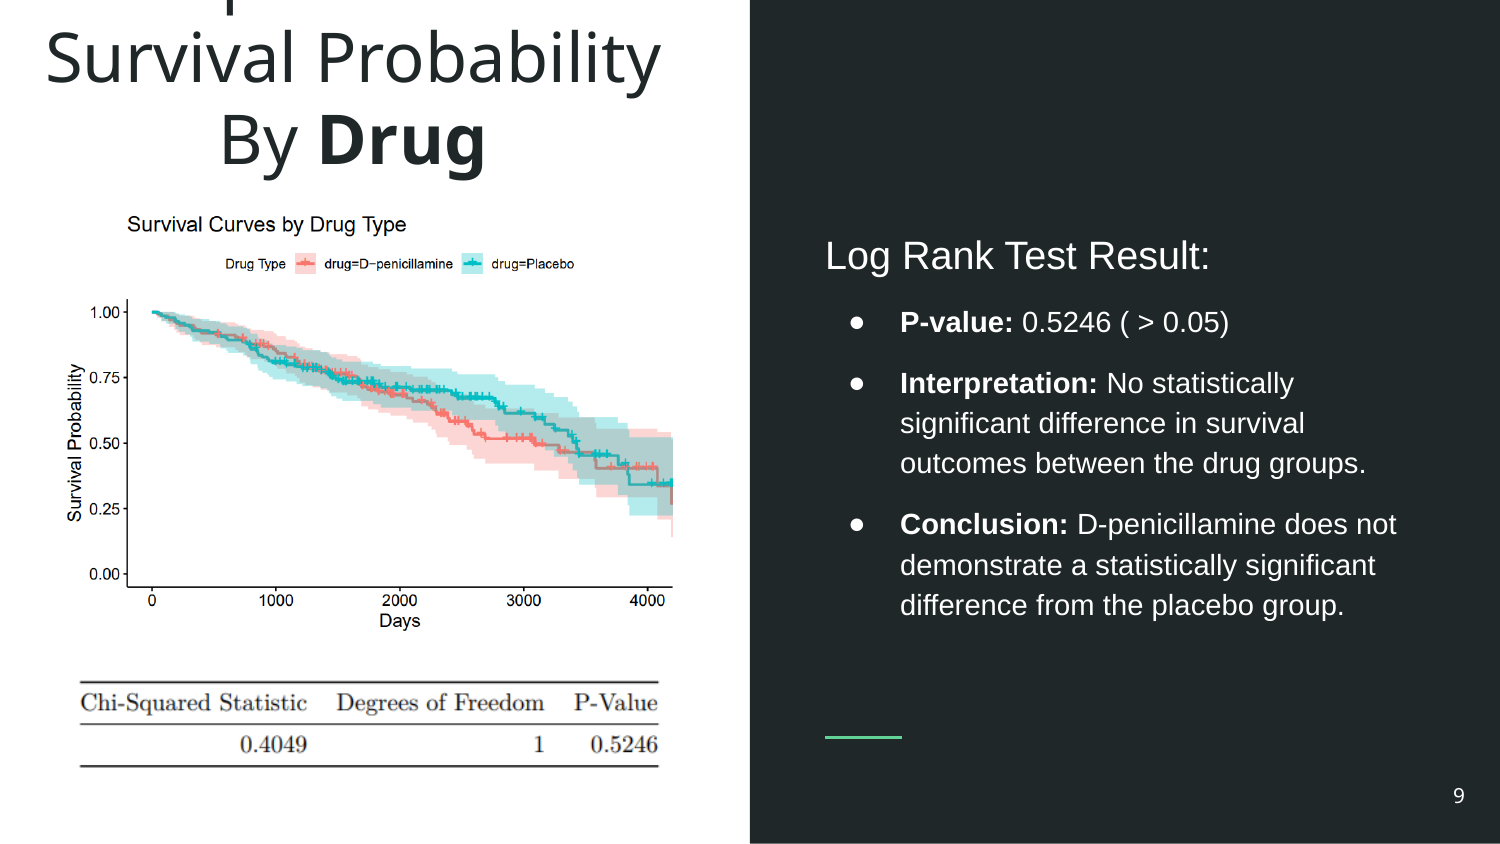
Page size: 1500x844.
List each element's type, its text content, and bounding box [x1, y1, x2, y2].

title Kaplan Meier Survival Probability By Drug [12, 20, 695, 194]
picture [64, 670, 670, 782]
slide_number ‹#› [1389, 764, 1480, 830]
list Log Rank Test Result: P-value: 0.5246 ( > 0.05) Interpretation: No statistically significant difference in survival outcomes between the drug groups. Conclusion: D-penicillamine does not demonstrate a statistically significant difference from the placebo group. [810, 118, 1440, 725]
picture [50, 203, 714, 641]
